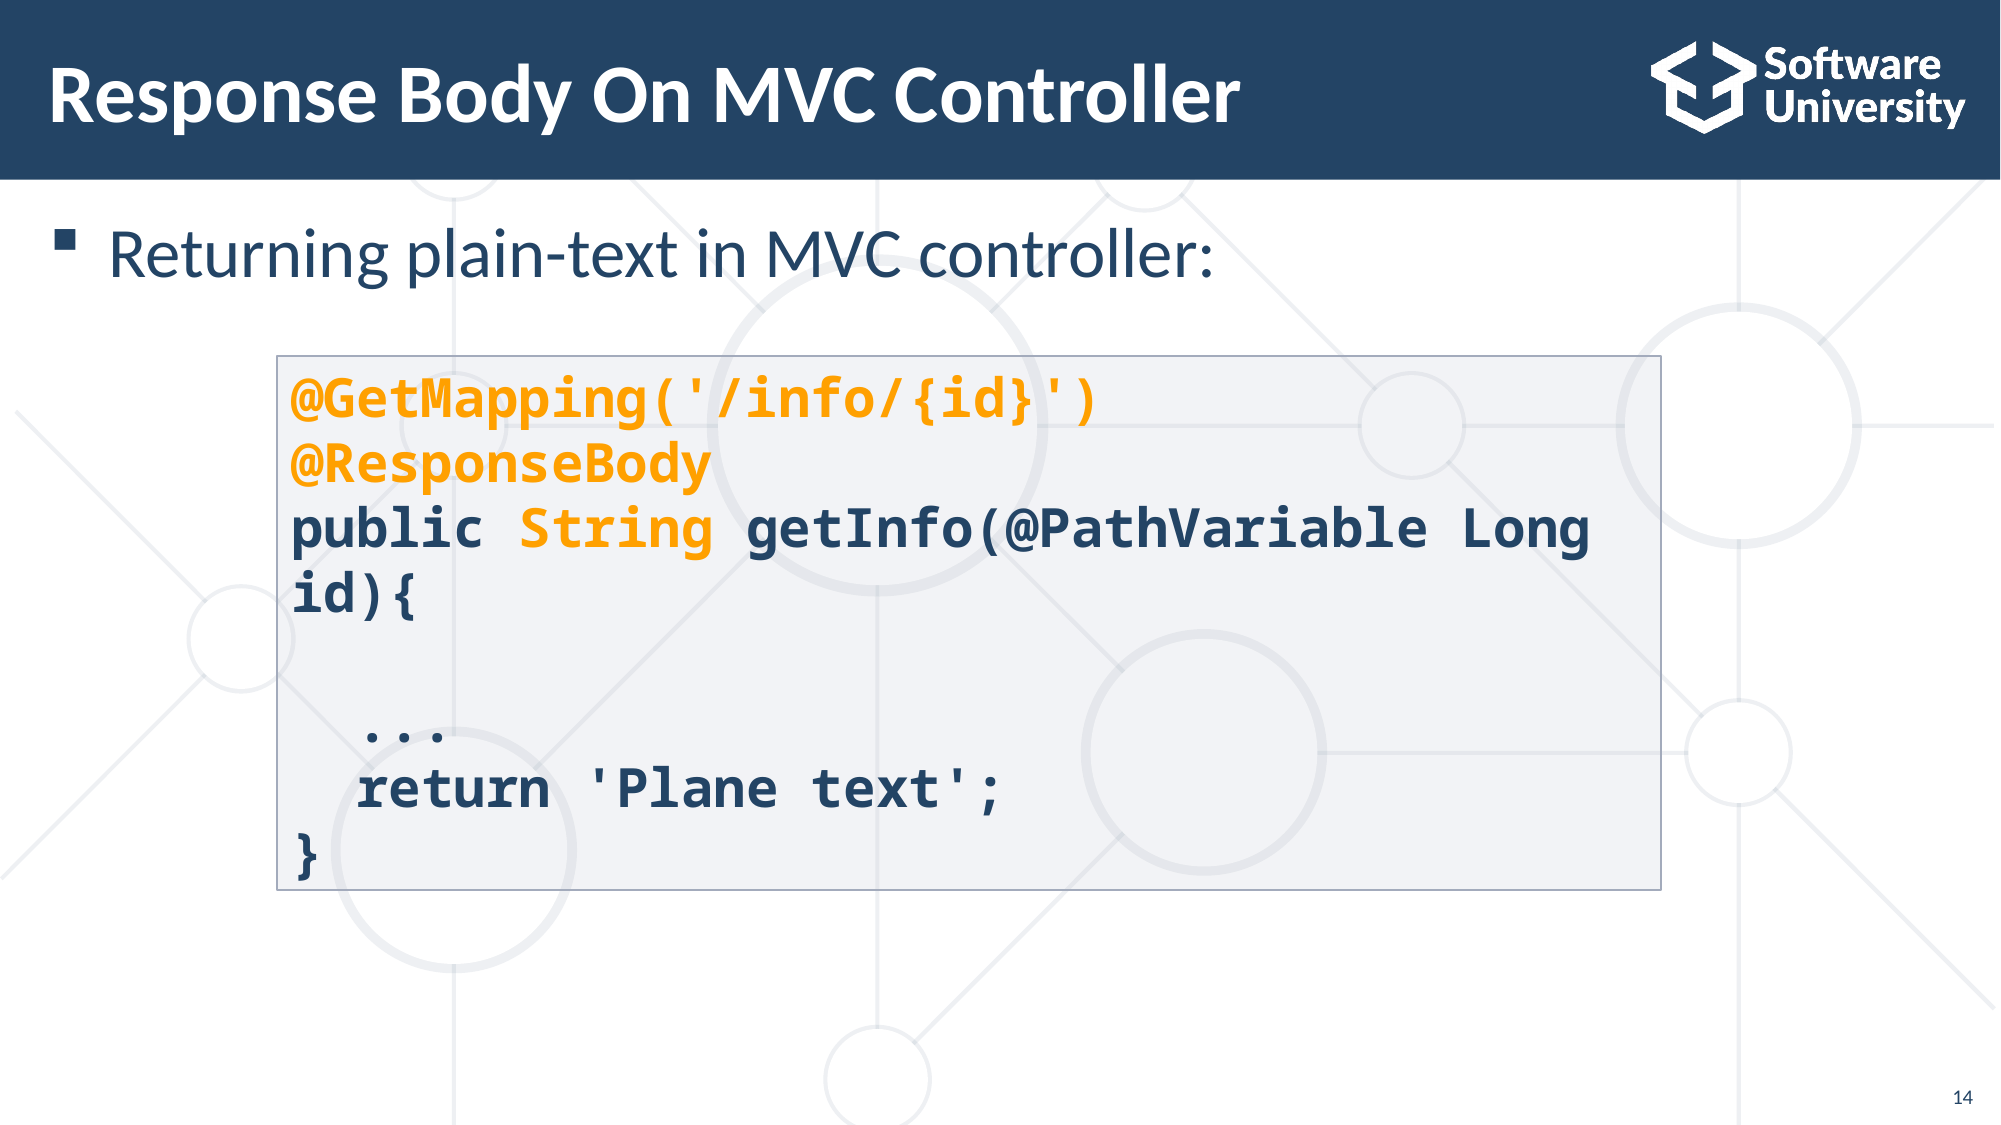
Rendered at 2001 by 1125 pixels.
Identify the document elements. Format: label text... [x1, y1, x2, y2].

text_box @GetMapping('/info/{id}') @ResponseBody public String getInfo(@PathVariable Long id){ ... return 'Plane text'; } [276, 355, 1661, 891]
title Response Body On MVC Controller [31, 16, 1625, 162]
picture [1651, 41, 1966, 134]
list Returning plain-text in MVC controller: [31, 196, 1970, 1104]
slide_number 14 [1927, 1067, 1989, 1117]
